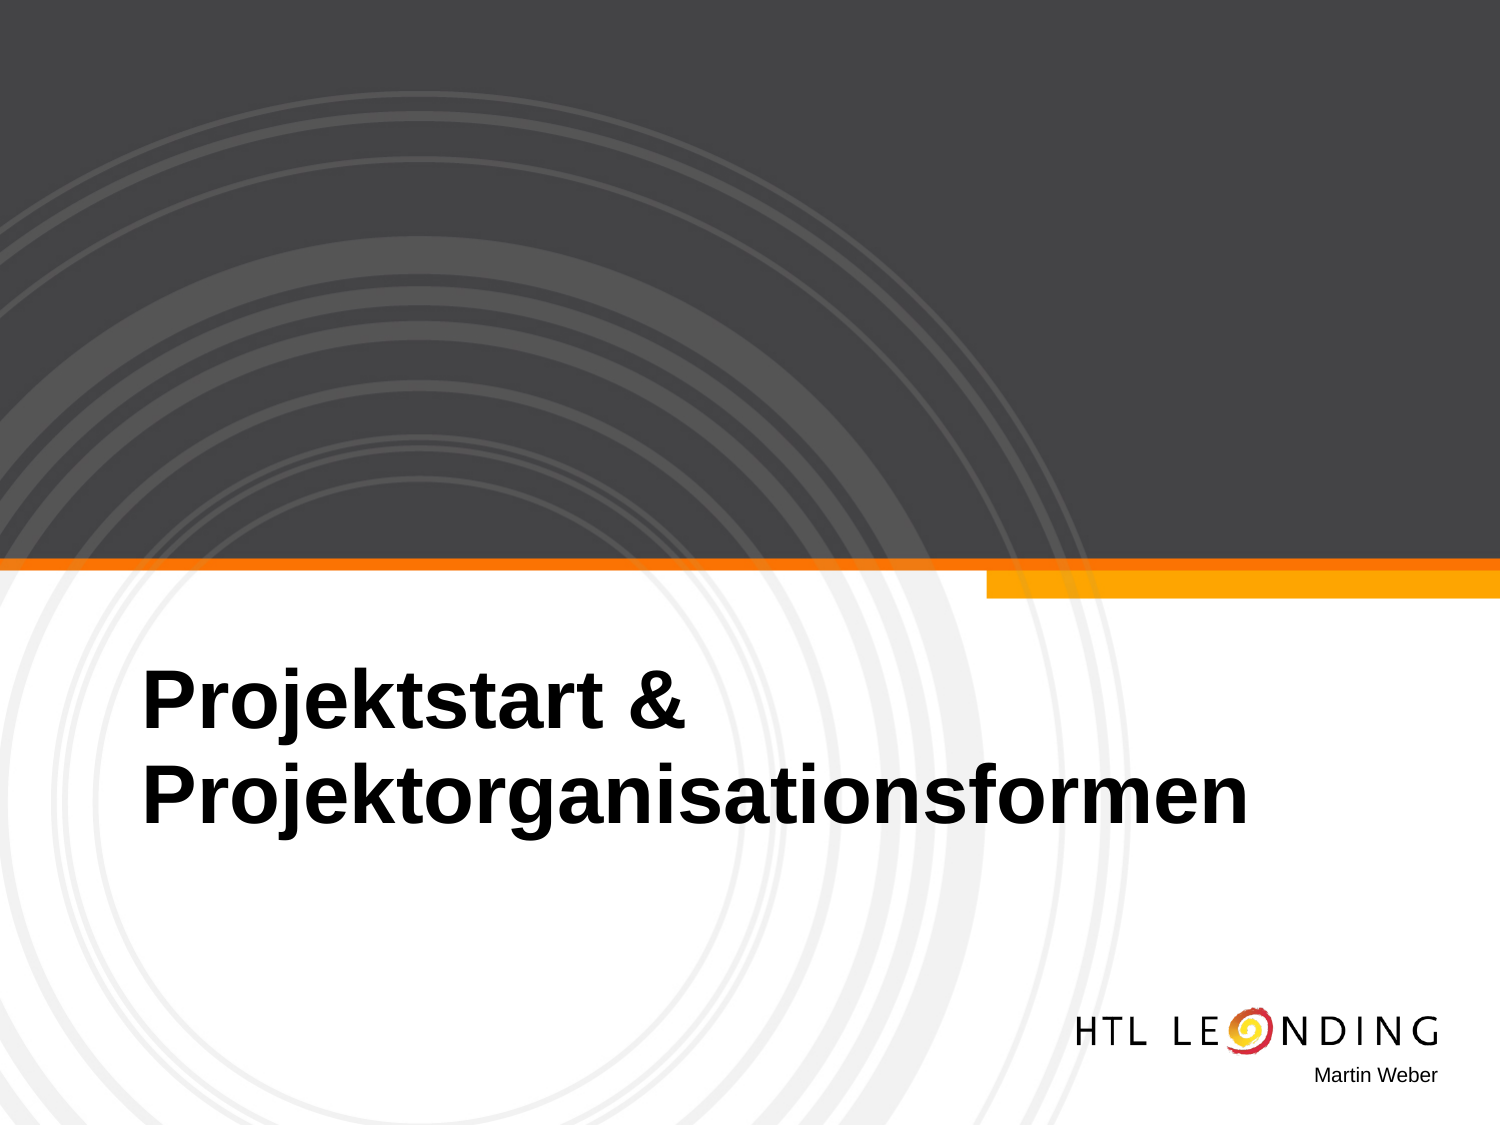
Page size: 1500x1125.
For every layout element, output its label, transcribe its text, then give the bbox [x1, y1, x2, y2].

title Projektstart & Projektorganisationsformen [141, 644, 1370, 866]
picture [0, 0, 1500, 1125]
